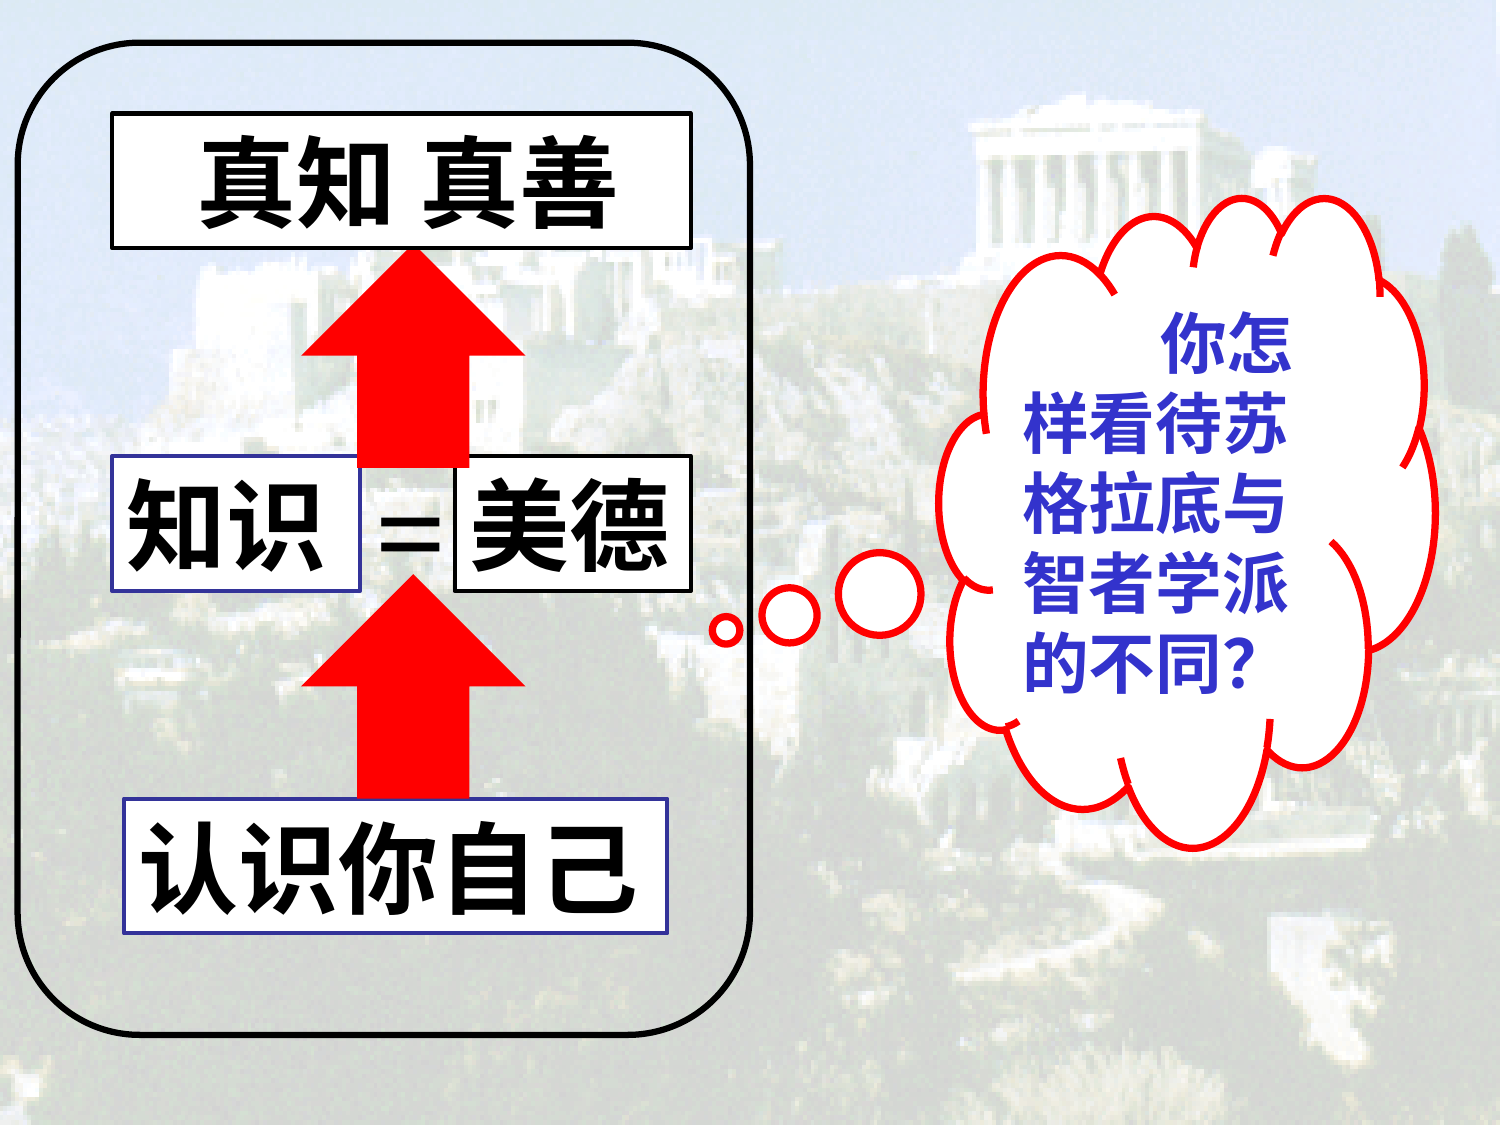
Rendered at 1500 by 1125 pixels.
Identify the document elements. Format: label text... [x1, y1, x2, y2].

text_box [17, 42, 750, 1035]
text_box 你怎样看待苏格拉底与智者学派的不同？ [938, 198, 1436, 849]
text_box 你怎样看待苏格拉底与智者学派的不同？ [838, 552, 922, 636]
text_box 你怎样看待苏格拉底与智者学派的不同？ [761, 587, 818, 643]
